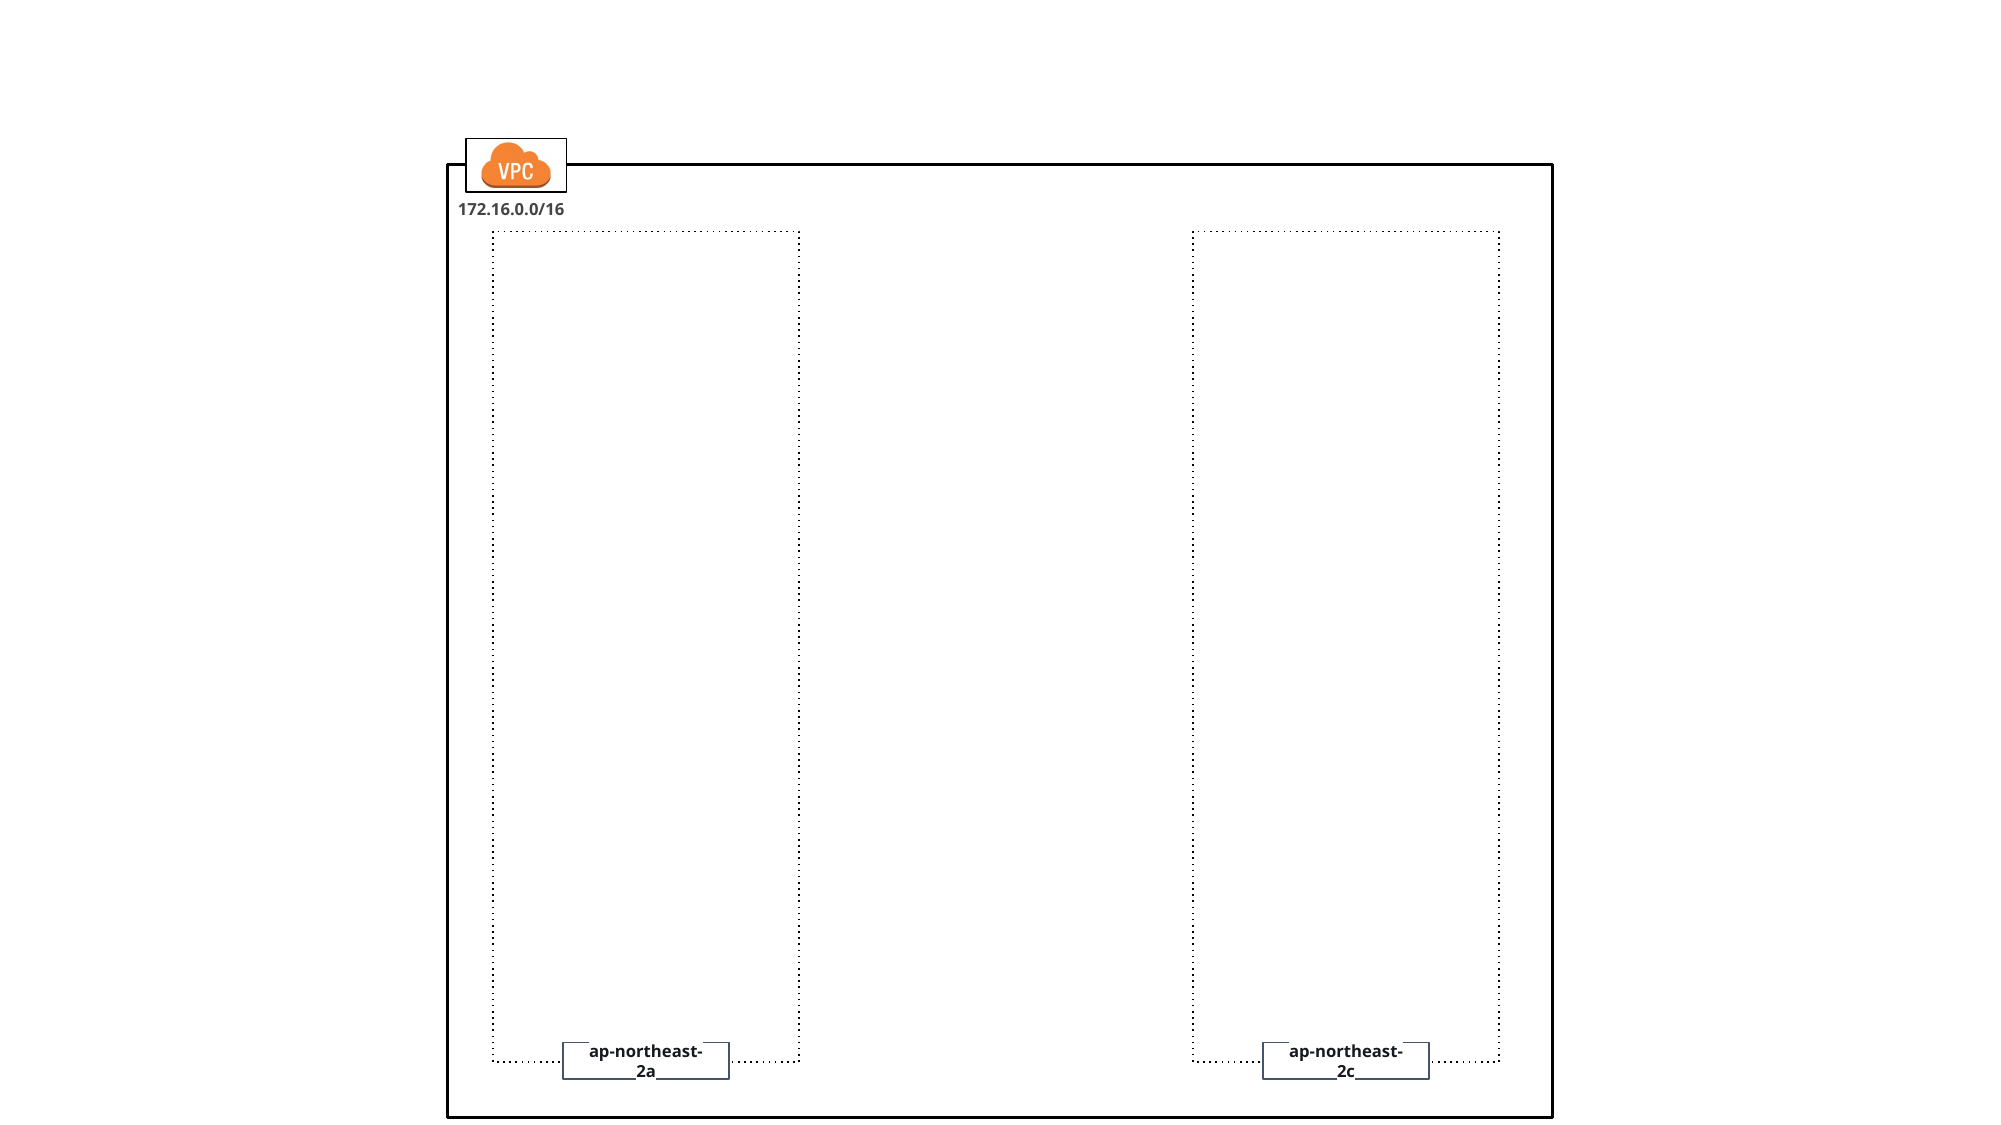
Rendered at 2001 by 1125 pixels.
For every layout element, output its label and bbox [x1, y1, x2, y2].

text_box [436, 139, 1553, 1118]
